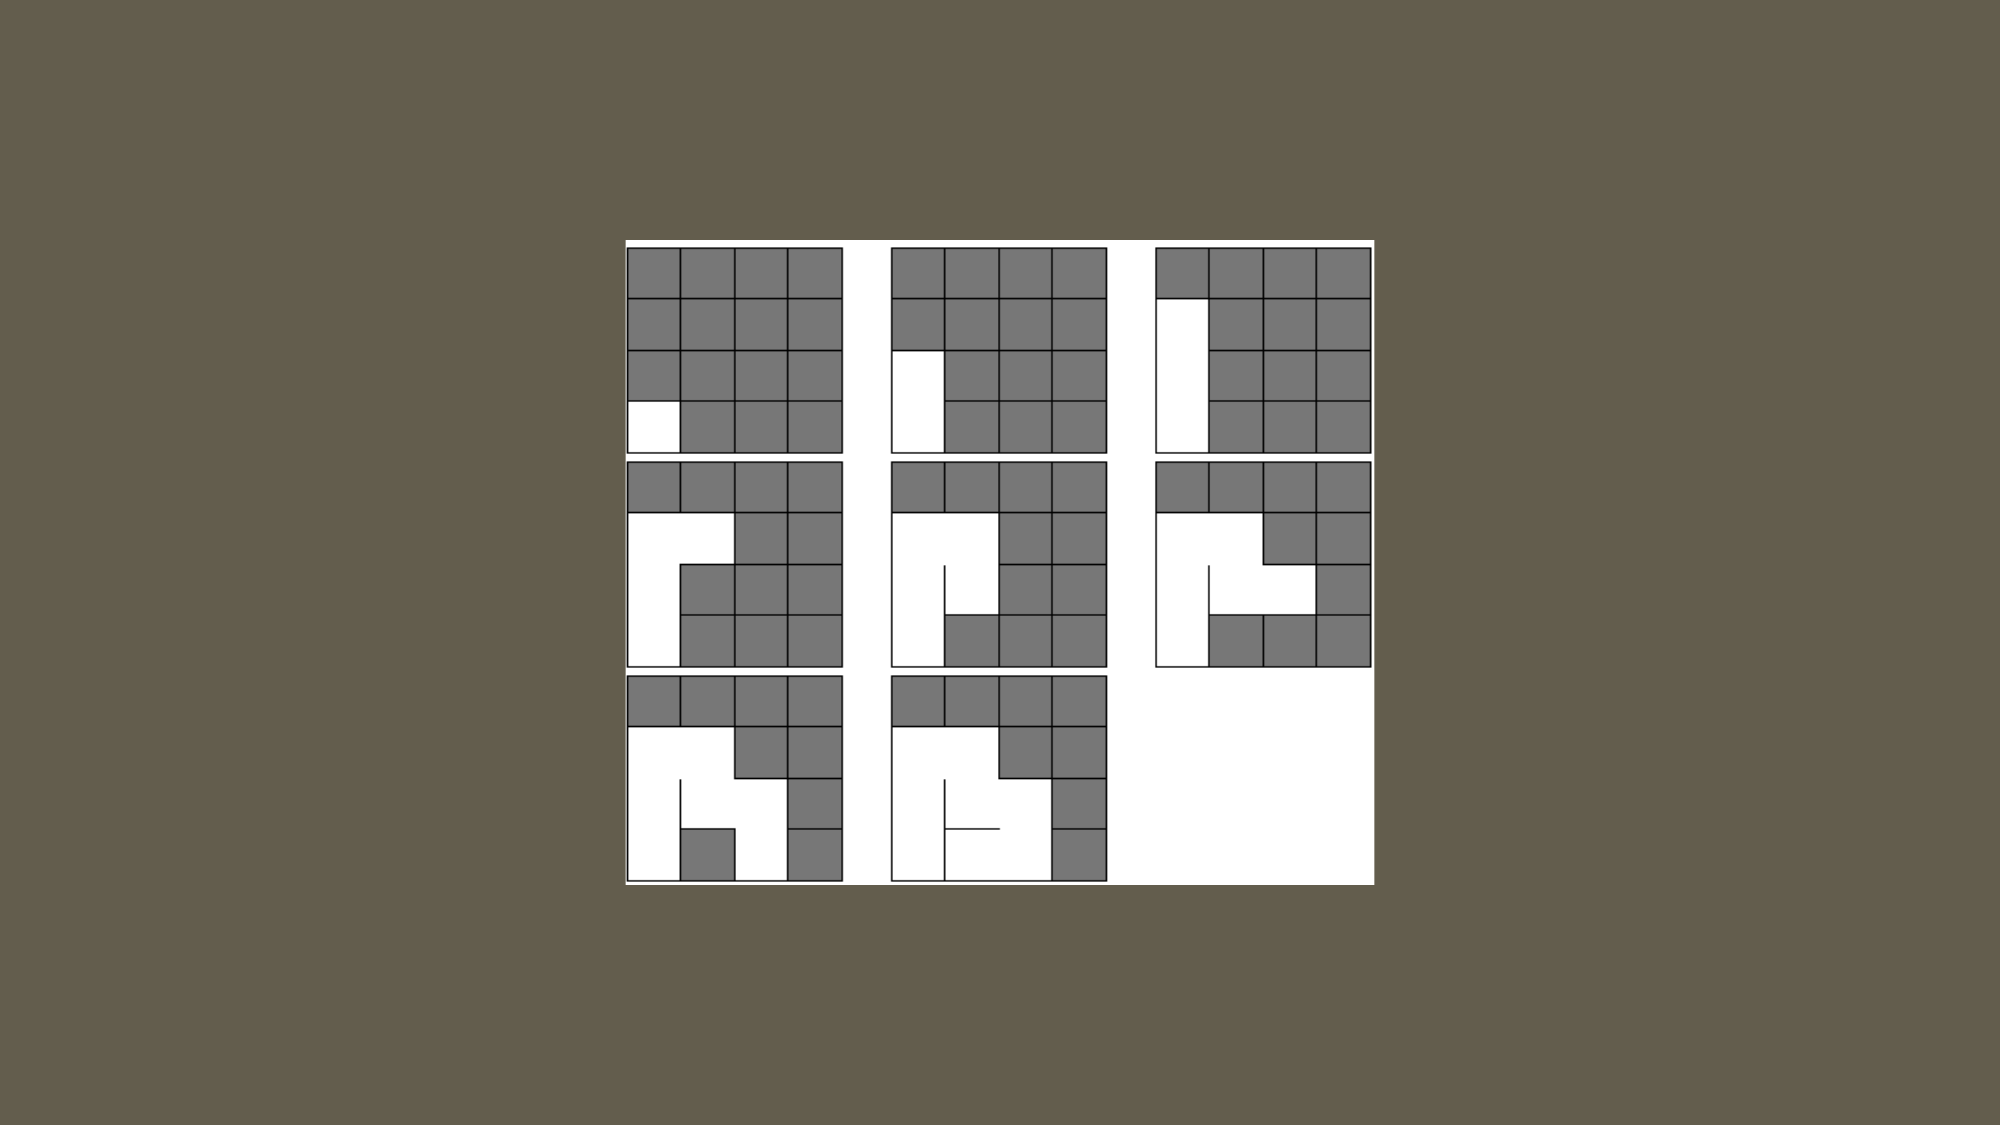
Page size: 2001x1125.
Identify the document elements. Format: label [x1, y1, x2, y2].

list [625, 240, 1375, 885]
